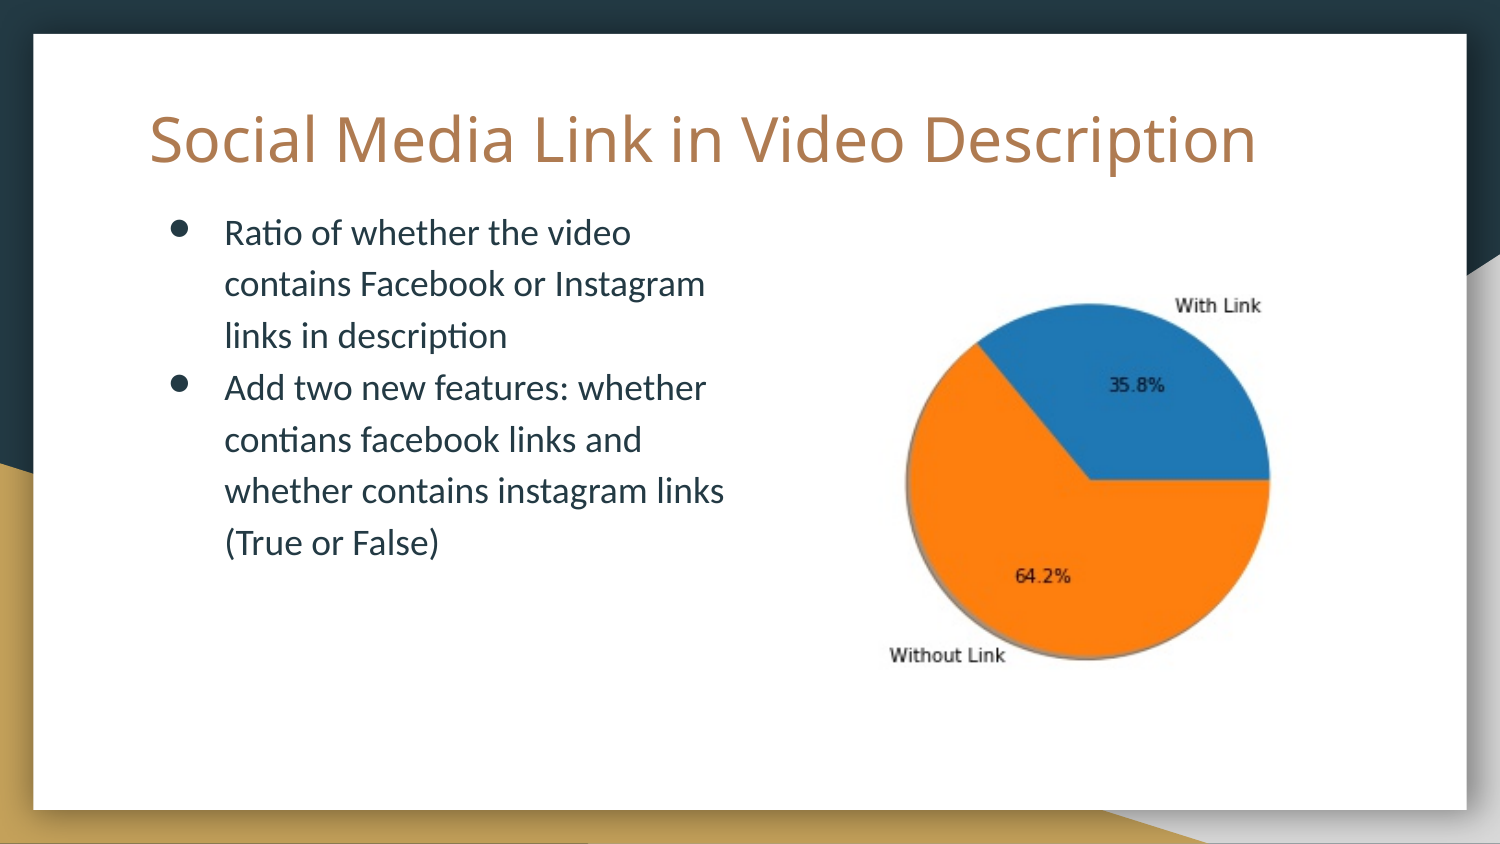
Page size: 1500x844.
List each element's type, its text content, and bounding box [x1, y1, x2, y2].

list Ratio of whether the video contains Facebook or Instagram links in description Add two new features: whether contians facebook links and whether contains instagram links (True or False) [134, 185, 762, 658]
picture [761, 266, 1417, 695]
title Social Media Link in Video Description [134, 84, 1366, 203]
